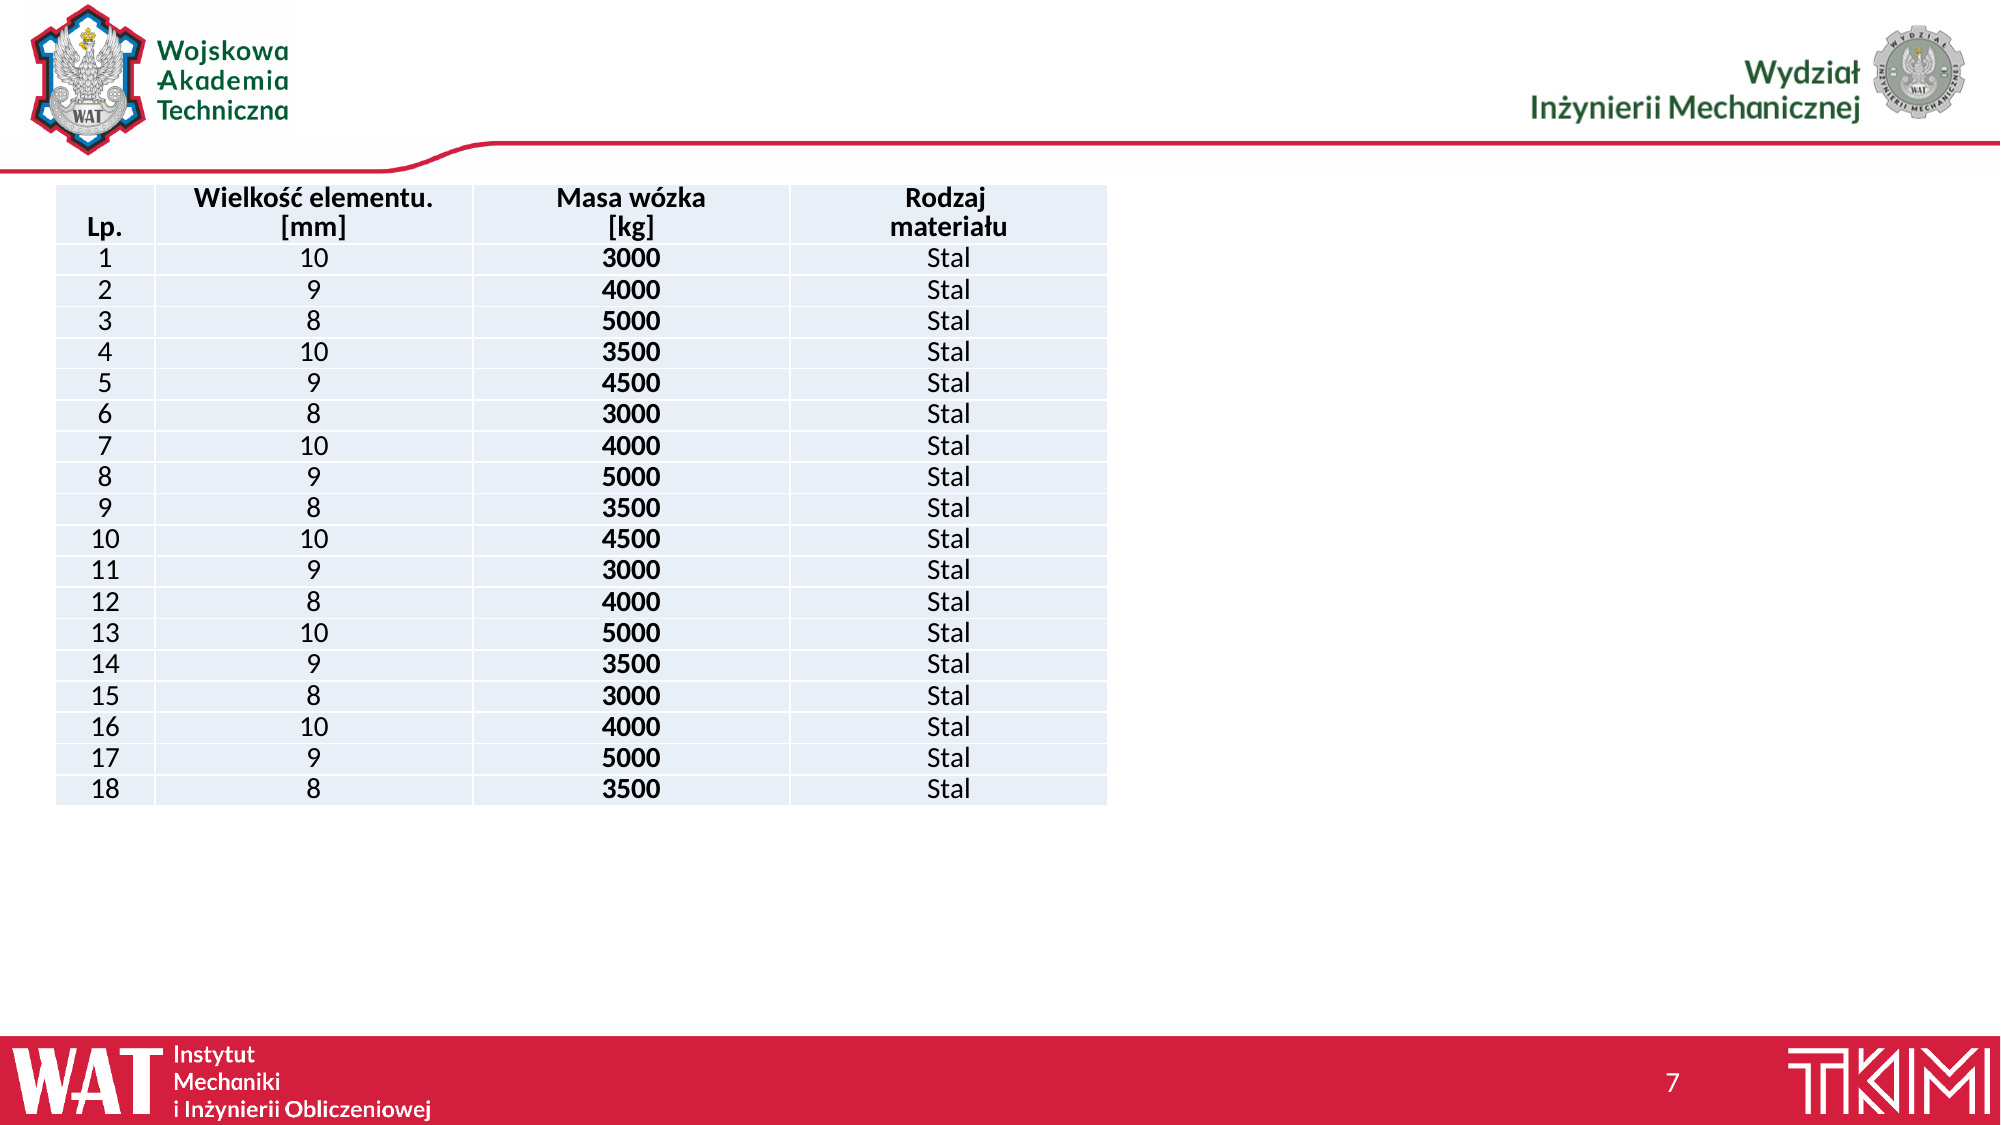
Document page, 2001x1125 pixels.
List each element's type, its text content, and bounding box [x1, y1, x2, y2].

table_cell Stal [791, 682, 1107, 711]
table_cell 4 [56, 339, 154, 368]
table_cell 4000 [474, 713, 789, 743]
table_cell 17 [56, 744, 154, 774]
table_cell 3 [56, 307, 154, 337]
table_cell 3000 [474, 682, 789, 711]
slide_number 7 [1581, 1051, 1696, 1111]
table_header Lp. [56, 185, 154, 243]
table_cell 8 [156, 401, 472, 430]
table_cell 4500 [474, 526, 789, 555]
table_cell 3500 [474, 776, 789, 805]
table_cell 8 [156, 588, 472, 618]
table_header Rodzaj materiału [791, 185, 1107, 243]
table_cell Stal [791, 619, 1107, 649]
table_cell Stal [791, 369, 1107, 399]
table_cell Stal [791, 526, 1107, 555]
table_cell 9 [156, 744, 472, 774]
picture [0, 0, 2000, 178]
table_cell 10 [156, 245, 472, 274]
table_cell Stal [791, 744, 1107, 774]
table_cell Stal [791, 588, 1107, 618]
table_cell 18 [56, 776, 154, 805]
table_cell 3500 [474, 651, 789, 680]
table_cell 9 [156, 276, 472, 306]
table_cell 10 [156, 526, 472, 555]
table_cell Stal [791, 651, 1107, 680]
table_cell 9 [156, 651, 472, 680]
table_cell Stal [791, 494, 1107, 524]
table_cell 10 [156, 713, 472, 743]
table_cell 10 [156, 619, 472, 649]
table_cell 5000 [474, 307, 789, 337]
table_cell 8 [156, 776, 472, 805]
table_cell 5000 [474, 744, 789, 774]
table_cell 10 [56, 526, 154, 555]
table_header Masa wózka [kg] [474, 185, 789, 243]
table_header Wielkość elementu. [mm] [156, 185, 472, 243]
table_cell 8 [56, 463, 154, 493]
table_cell 8 [156, 307, 472, 337]
table_cell 9 [156, 557, 472, 586]
table_cell 10 [156, 339, 472, 368]
table_cell Stal [791, 432, 1107, 461]
table_cell Stal [791, 401, 1107, 430]
table_cell 6 [56, 401, 154, 430]
table_cell 8 [156, 494, 472, 524]
table_cell 4000 [474, 432, 789, 461]
table_cell 15 [56, 682, 154, 711]
picture [1522, 19, 1972, 126]
table_cell Stal [791, 776, 1107, 805]
table_cell 16 [56, 713, 154, 743]
table_cell 3500 [474, 339, 789, 368]
table_cell 3500 [474, 494, 789, 524]
table_cell 9 [156, 369, 472, 399]
table_cell 9 [156, 463, 472, 493]
table_cell 3000 [474, 401, 789, 430]
table_cell 5000 [474, 463, 789, 493]
table_cell Stal [791, 307, 1107, 337]
table_cell 11 [56, 557, 154, 586]
table_cell 8 [156, 682, 472, 711]
table_cell 10 [156, 432, 472, 461]
table_cell 4500 [474, 369, 789, 399]
table_cell Stal [791, 276, 1107, 306]
table_cell 3000 [474, 557, 789, 586]
table_cell 1 [56, 245, 154, 274]
table_cell Stal [791, 557, 1107, 586]
table_cell 12 [56, 588, 154, 618]
table_cell 3000 [474, 245, 789, 274]
table_cell 5 [56, 369, 154, 399]
table_cell 7 [56, 432, 154, 461]
table_cell Stal [791, 463, 1107, 493]
table_cell 4000 [474, 276, 789, 306]
table_cell 2 [56, 276, 154, 306]
table_cell Stal [791, 713, 1107, 743]
table_cell Stal [791, 339, 1107, 368]
picture [0, 1036, 2001, 1125]
table_cell 13 [56, 619, 154, 649]
table_cell Stal [791, 245, 1107, 274]
table_cell 14 [56, 651, 154, 680]
table_cell 4000 [474, 588, 789, 618]
table_cell 9 [56, 494, 154, 524]
table_cell 5000 [474, 619, 789, 649]
